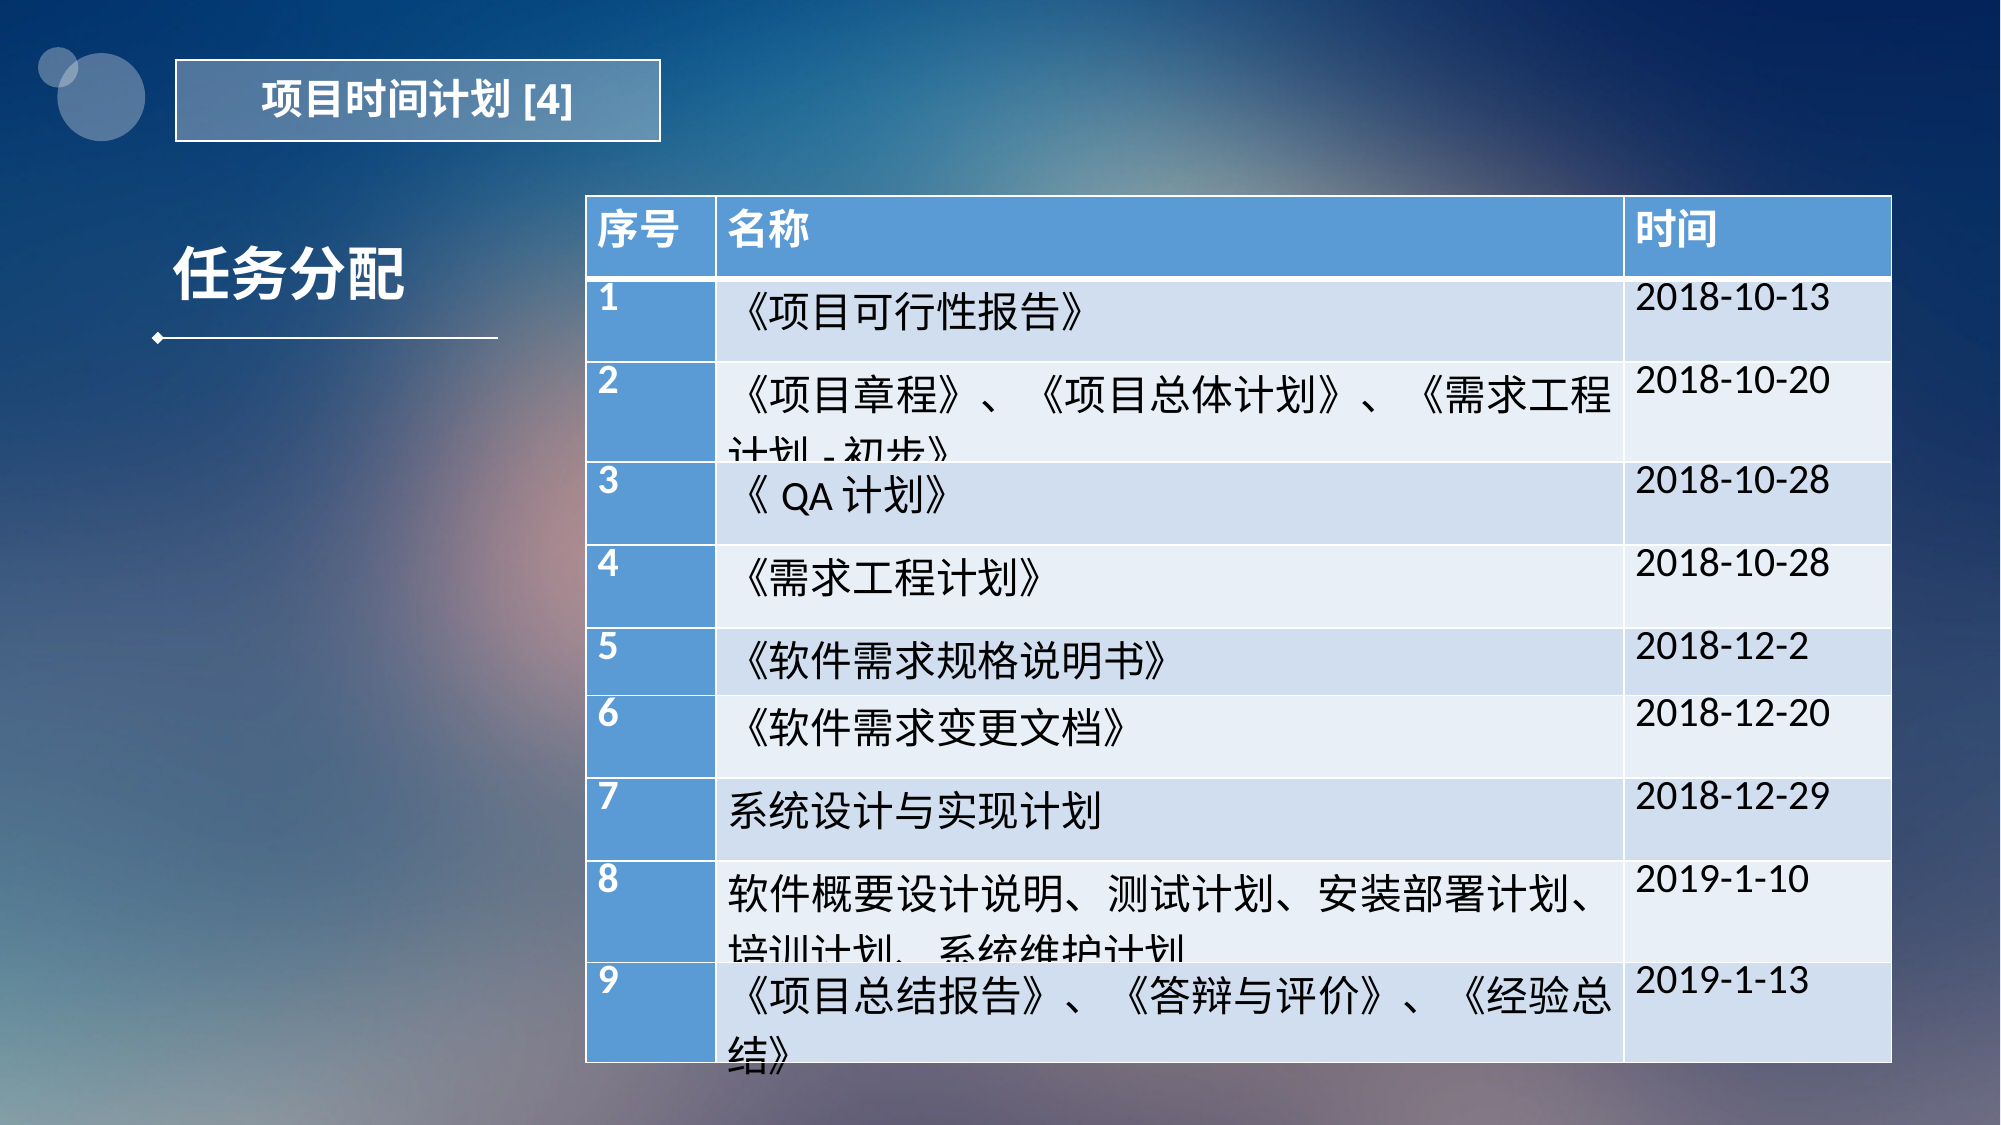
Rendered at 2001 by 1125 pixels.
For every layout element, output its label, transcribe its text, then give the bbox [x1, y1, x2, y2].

table_cell 2018-12-29 [1625, 779, 1891, 860]
picture [0, 0, 2001, 1125]
table_cell 2018-10-20 [1625, 363, 1891, 461]
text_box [37, 46, 146, 142]
table_cell 《项目可行性报告》 [717, 282, 1623, 361]
table_cell 2018-10-13 [1625, 282, 1891, 361]
table_cell 2018-10-28 [1625, 463, 1891, 544]
table_cell 《项目总结报告》、《答辩与评价》、《经验总结》 [717, 963, 1623, 1062]
text_box 项目时间计划[4] [161, 65, 675, 131]
table_cell 2018-12-20 [1625, 696, 1891, 777]
table_cell 系统设计与实现计划 [717, 779, 1623, 860]
table_cell 《软件需求变更文档》 [717, 696, 1623, 777]
table_cell 2018-12-2 [1625, 629, 1891, 695]
table_cell 2 [587, 363, 715, 461]
table_cell 4 [587, 546, 715, 627]
table_cell 1 [587, 282, 715, 361]
table_cell 9 [587, 963, 715, 1062]
table_cell 《需求工程计划》 [717, 546, 1623, 627]
table_cell 《软件需求规格说明书》 [717, 629, 1623, 695]
text_box [175, 59, 661, 65]
table_cell 7 [587, 779, 715, 860]
table_cell 2019-1-10 [1625, 862, 1891, 962]
table_cell 《项目章程》、《项目总体计划》、《需求工程计划-初步》 [717, 363, 1623, 461]
text_box 任务分配 [157, 229, 585, 315]
table_cell 2019-1-13 [1625, 963, 1891, 1062]
table_header 名称 [717, 197, 1623, 276]
table_cell 2018-10-28 [1625, 546, 1891, 627]
table_header 序号 [587, 197, 715, 276]
table_cell 《QA计划》 [717, 463, 1623, 544]
text_box [175, 131, 661, 142]
table_cell 8 [587, 862, 715, 962]
table_cell 5 [587, 629, 715, 695]
table_cell 3 [587, 463, 715, 544]
table_cell 软件概要设计说明、测试计划、安装部署计划、培训计划、系统维护计划 [717, 862, 1623, 962]
table_header 时间 [1625, 197, 1891, 276]
table_cell 6 [587, 696, 715, 777]
